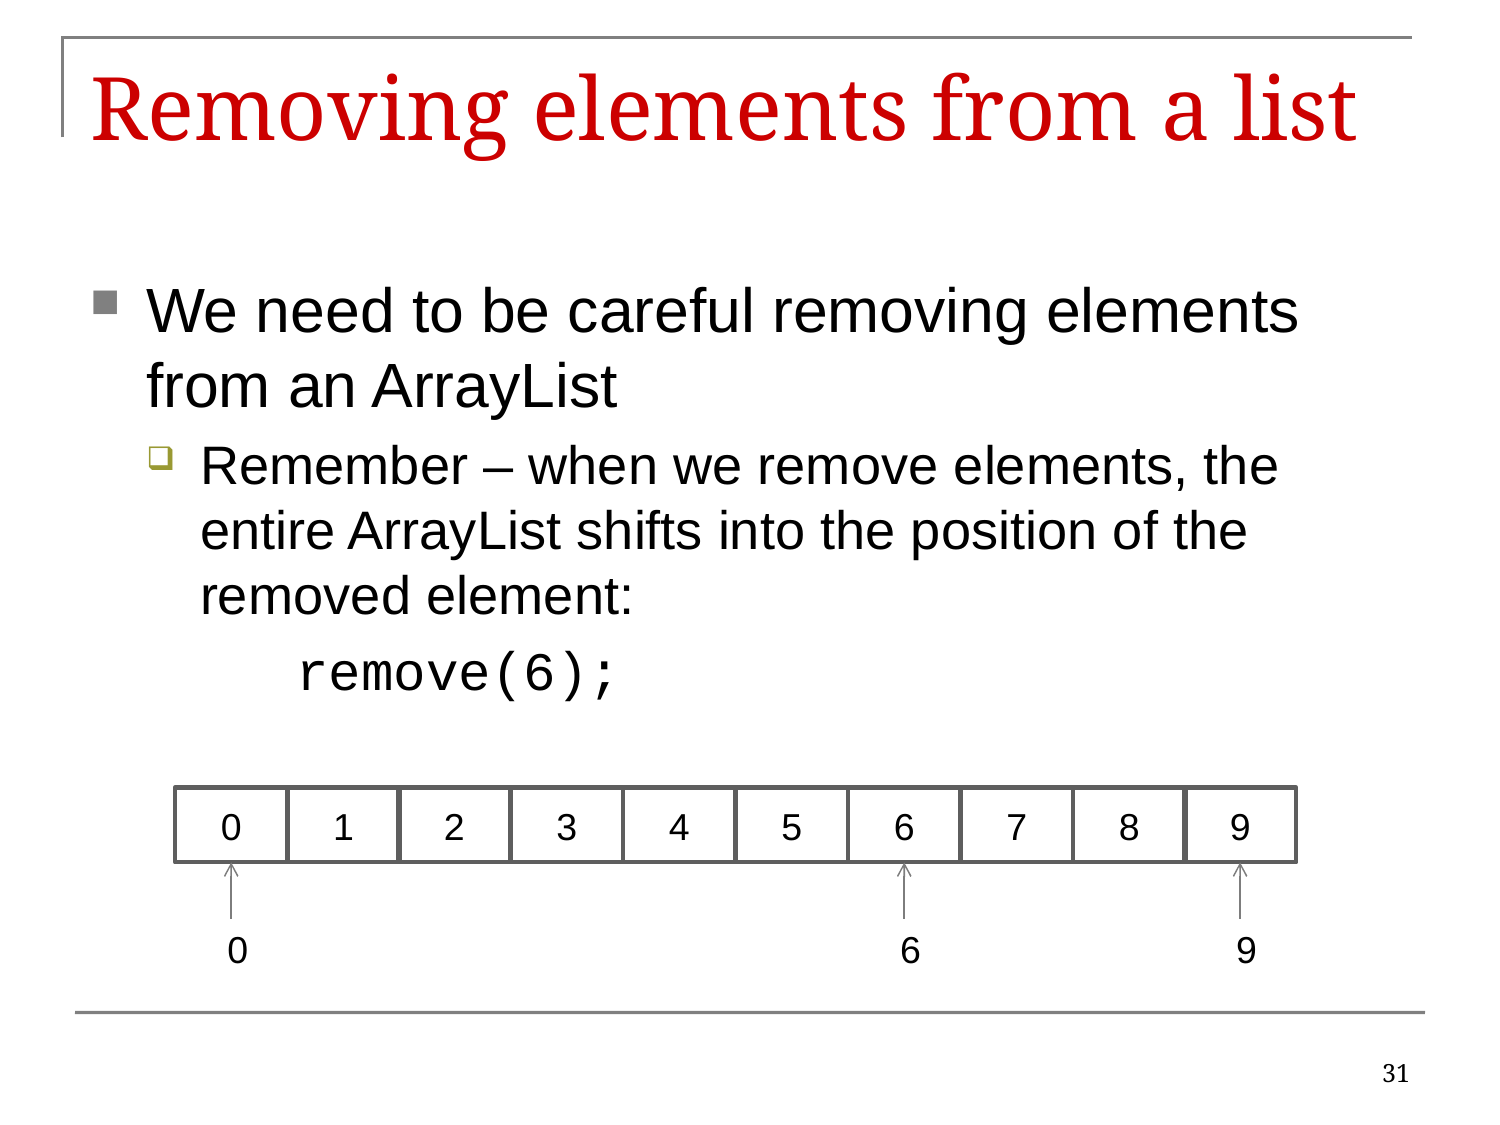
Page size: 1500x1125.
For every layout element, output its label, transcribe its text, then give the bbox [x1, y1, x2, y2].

slide_number 31 [1074, 1023, 1426, 1100]
text_box 9 [1221, 918, 1259, 979]
text_box 0 [212, 918, 250, 979]
title Removing elements from a list [74, 45, 1426, 233]
text_box 6 [885, 918, 923, 979]
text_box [174, 787, 1297, 863]
list We need to be careful removing elements from an ArrayList Remember – when we remove elements, the entire ArrayList shifts into the position of the removed element: remove(6); [74, 262, 1426, 1006]
